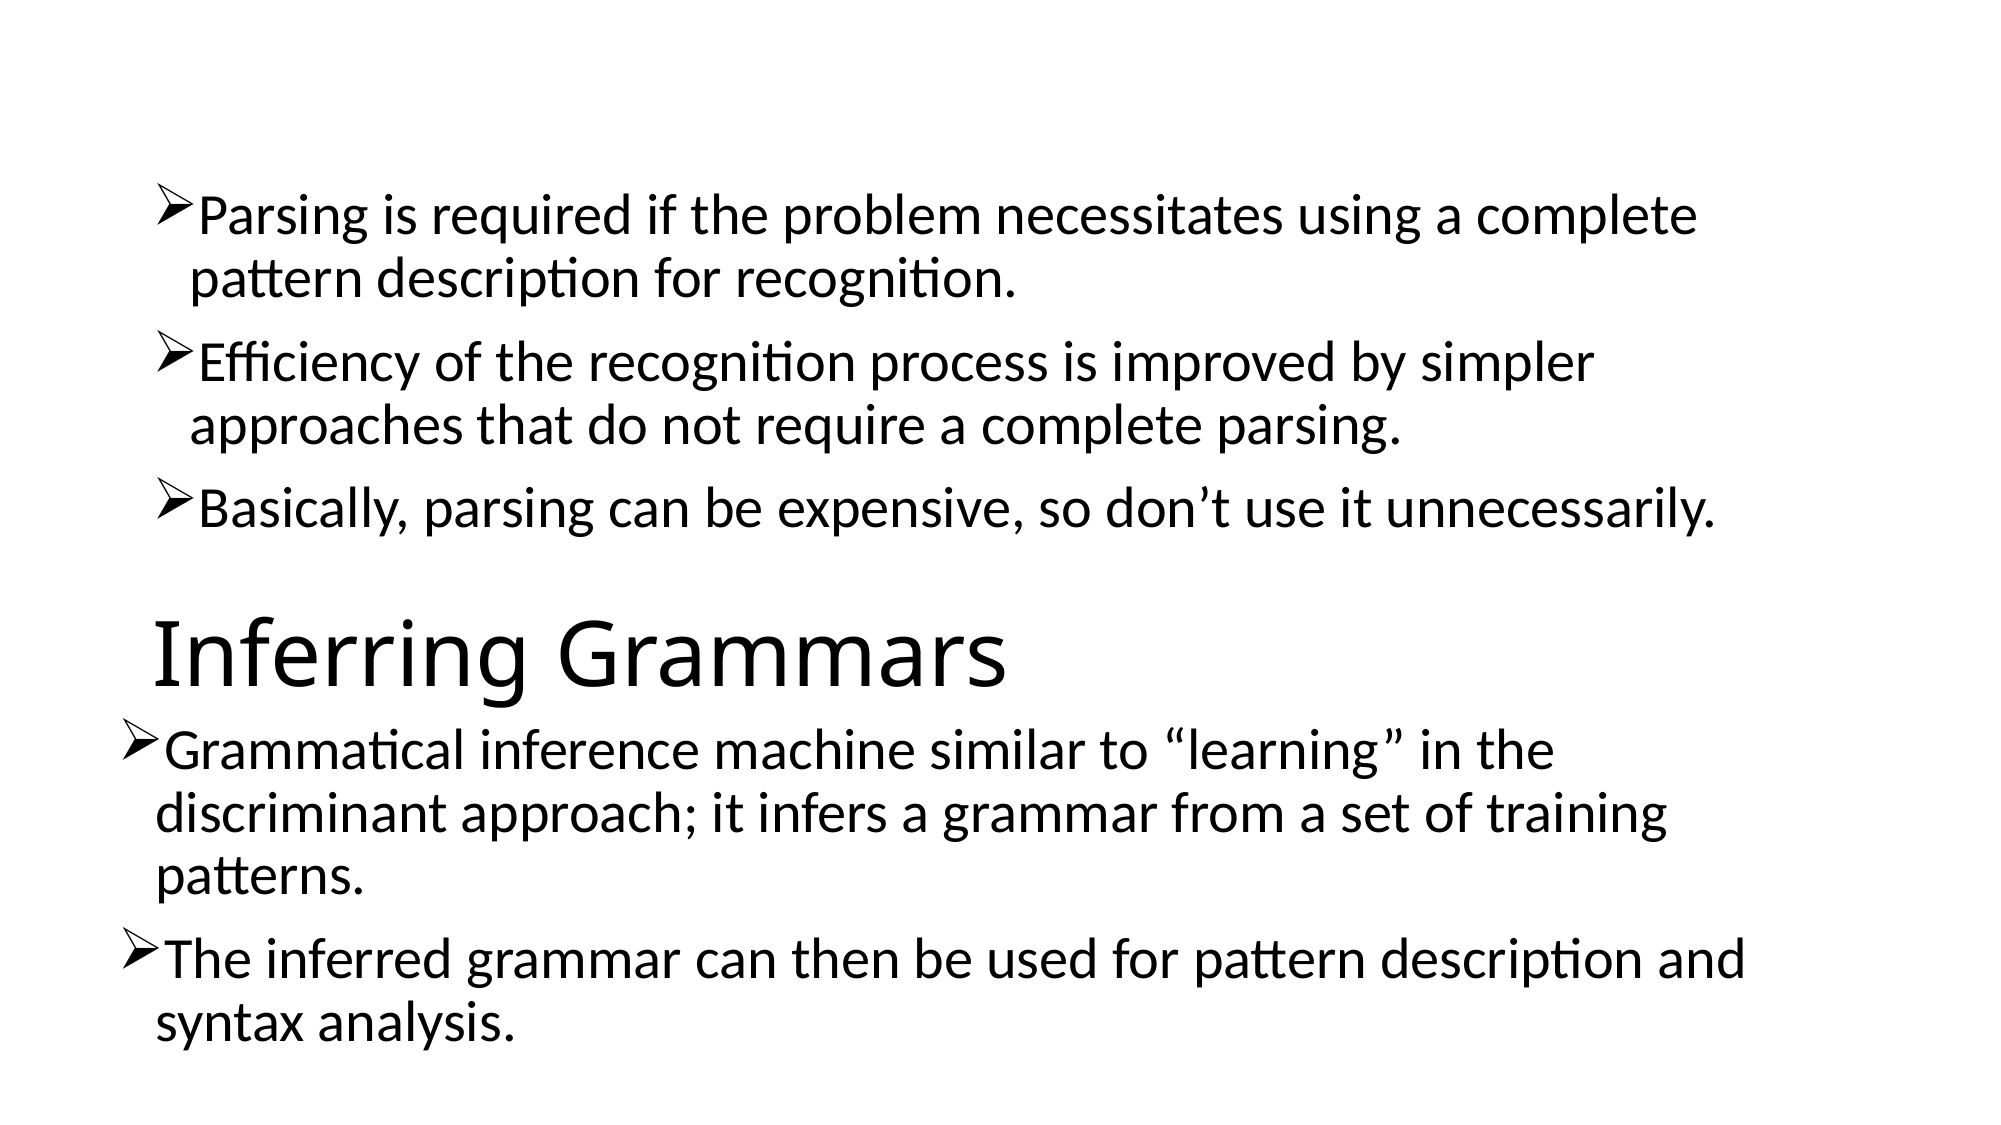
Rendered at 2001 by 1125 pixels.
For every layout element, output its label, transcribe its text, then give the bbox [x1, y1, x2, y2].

text_box Grammatical inference machine similar to “learning” in the discriminant approach; it infers a grammar from a set of training patterns. The inferred grammar can then be used for pattern description and syntax analysis. [102, 711, 1828, 1066]
text_box Inferring Grammars [137, 600, 1863, 714]
list Parsing is required if the problem necessitates using a complete pattern description for recognition. Efficiency of the recognition process is improved by simpler approaches that do not require a complete parsing. Basically, parsing can be expensive, so don’t use it unnecessarily. [137, 176, 1863, 563]
